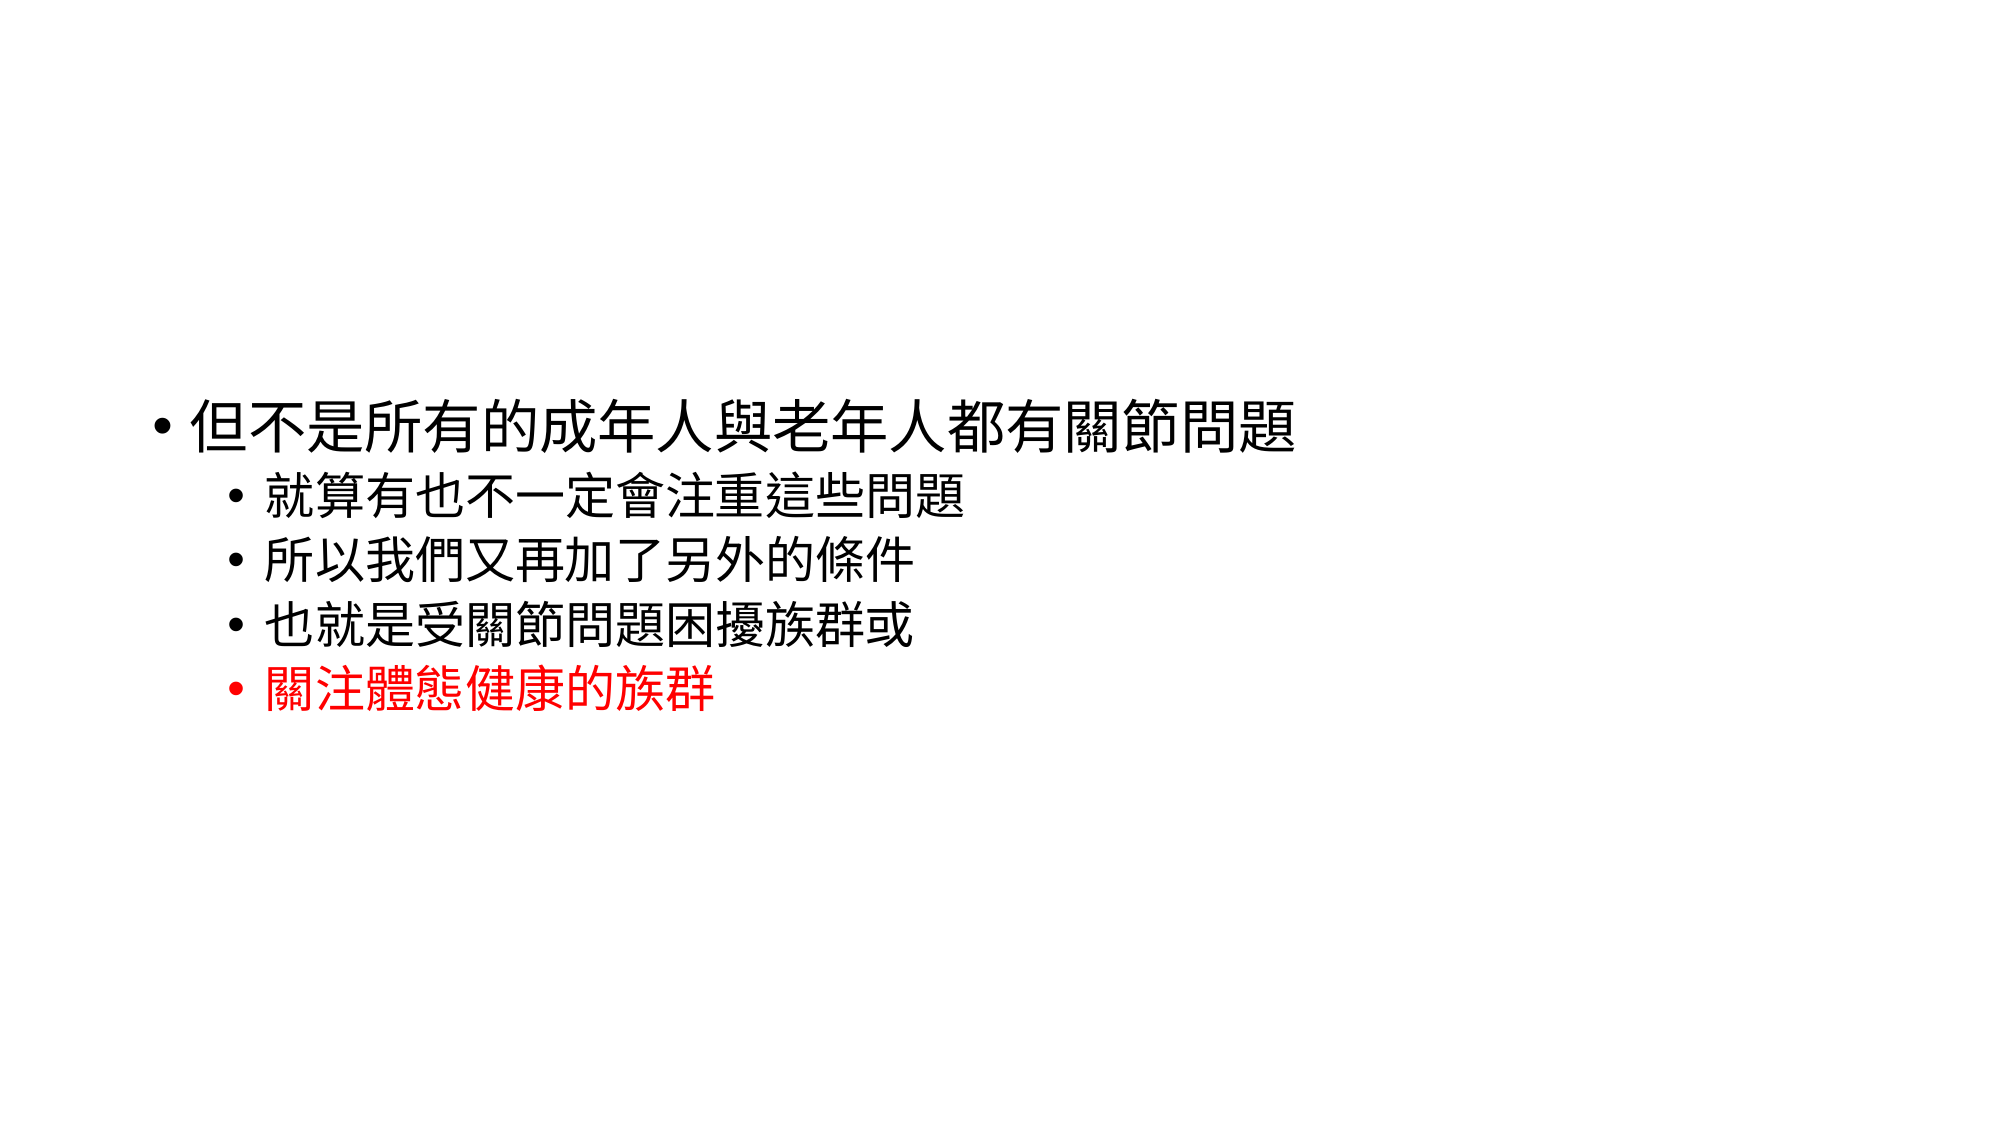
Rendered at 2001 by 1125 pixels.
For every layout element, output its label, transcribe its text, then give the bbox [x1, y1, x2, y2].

list 但不是所有的成年人與老年人都有關節問題 就算有也不一定會注重這些問題 所以我們又再加了另外的條件 也就是受關節問題困擾族群或 關注體態健康的族群 [137, 299, 1863, 1014]
